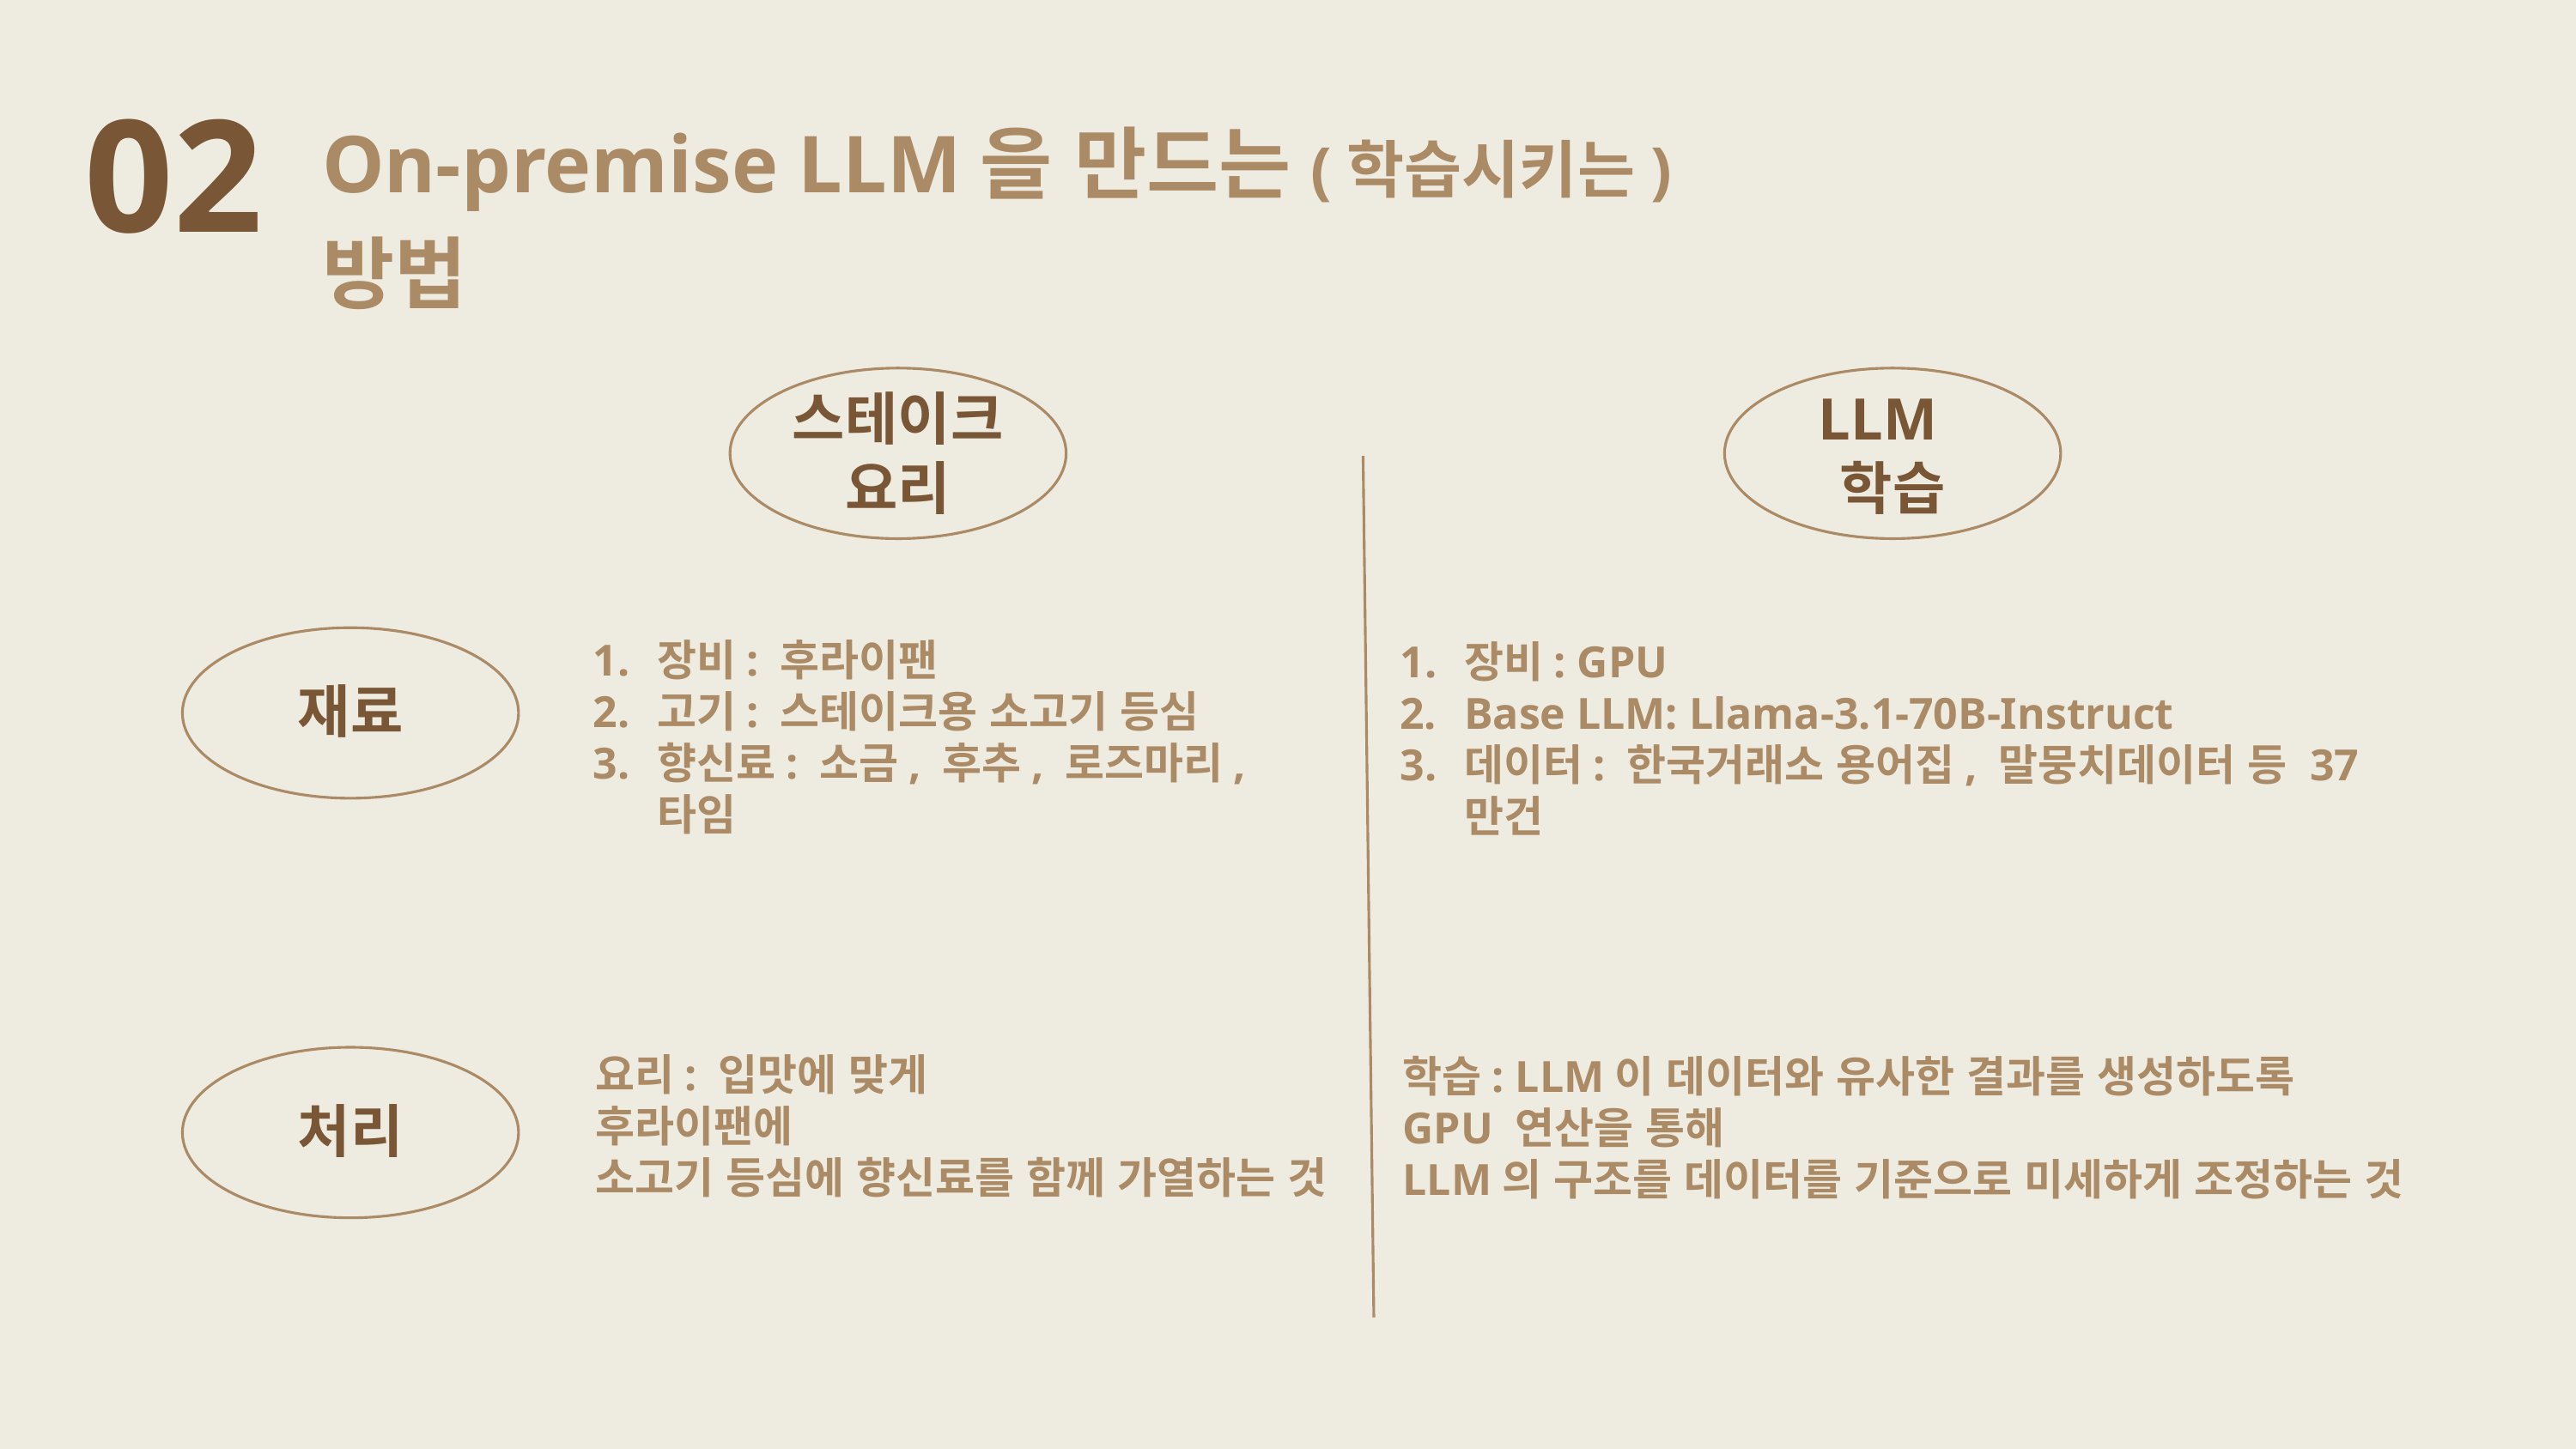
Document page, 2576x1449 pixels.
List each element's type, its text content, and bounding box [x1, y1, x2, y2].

text_box 02 [84, 45, 279, 264]
text_box 장비: GPU Base LLM: Llama-3.1-70B-Instruct 데이터: 한국거래소 용어집, 말뭉치데이터 등 37만건 [1387, 628, 2415, 847]
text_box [182, 1046, 519, 1218]
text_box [729, 367, 1066, 539]
text_box 장비: 후라이팬 고기: 스테이크용 소고기 등심 향신료: 소금, 후추, 로즈마리, 타임 [580, 627, 1279, 846]
text_box 요리: 입맛에 맞게 후라이팬에 소고기 등심에 향신료를 함께 가열하는 것 [582, 1041, 1394, 1209]
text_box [182, 627, 519, 799]
text_box 학습: LLM이 데이터와 유사한 결과를 생성하도록 GPU 연산을 통해 LLM의 구조를 데이터를 기준으로 미세하게 조정하는 것 [1389, 1043, 2490, 1210]
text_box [1724, 367, 2062, 539]
text_box On-premise LLM을 만드는(학습시키는) 방법 [322, 98, 1836, 319]
